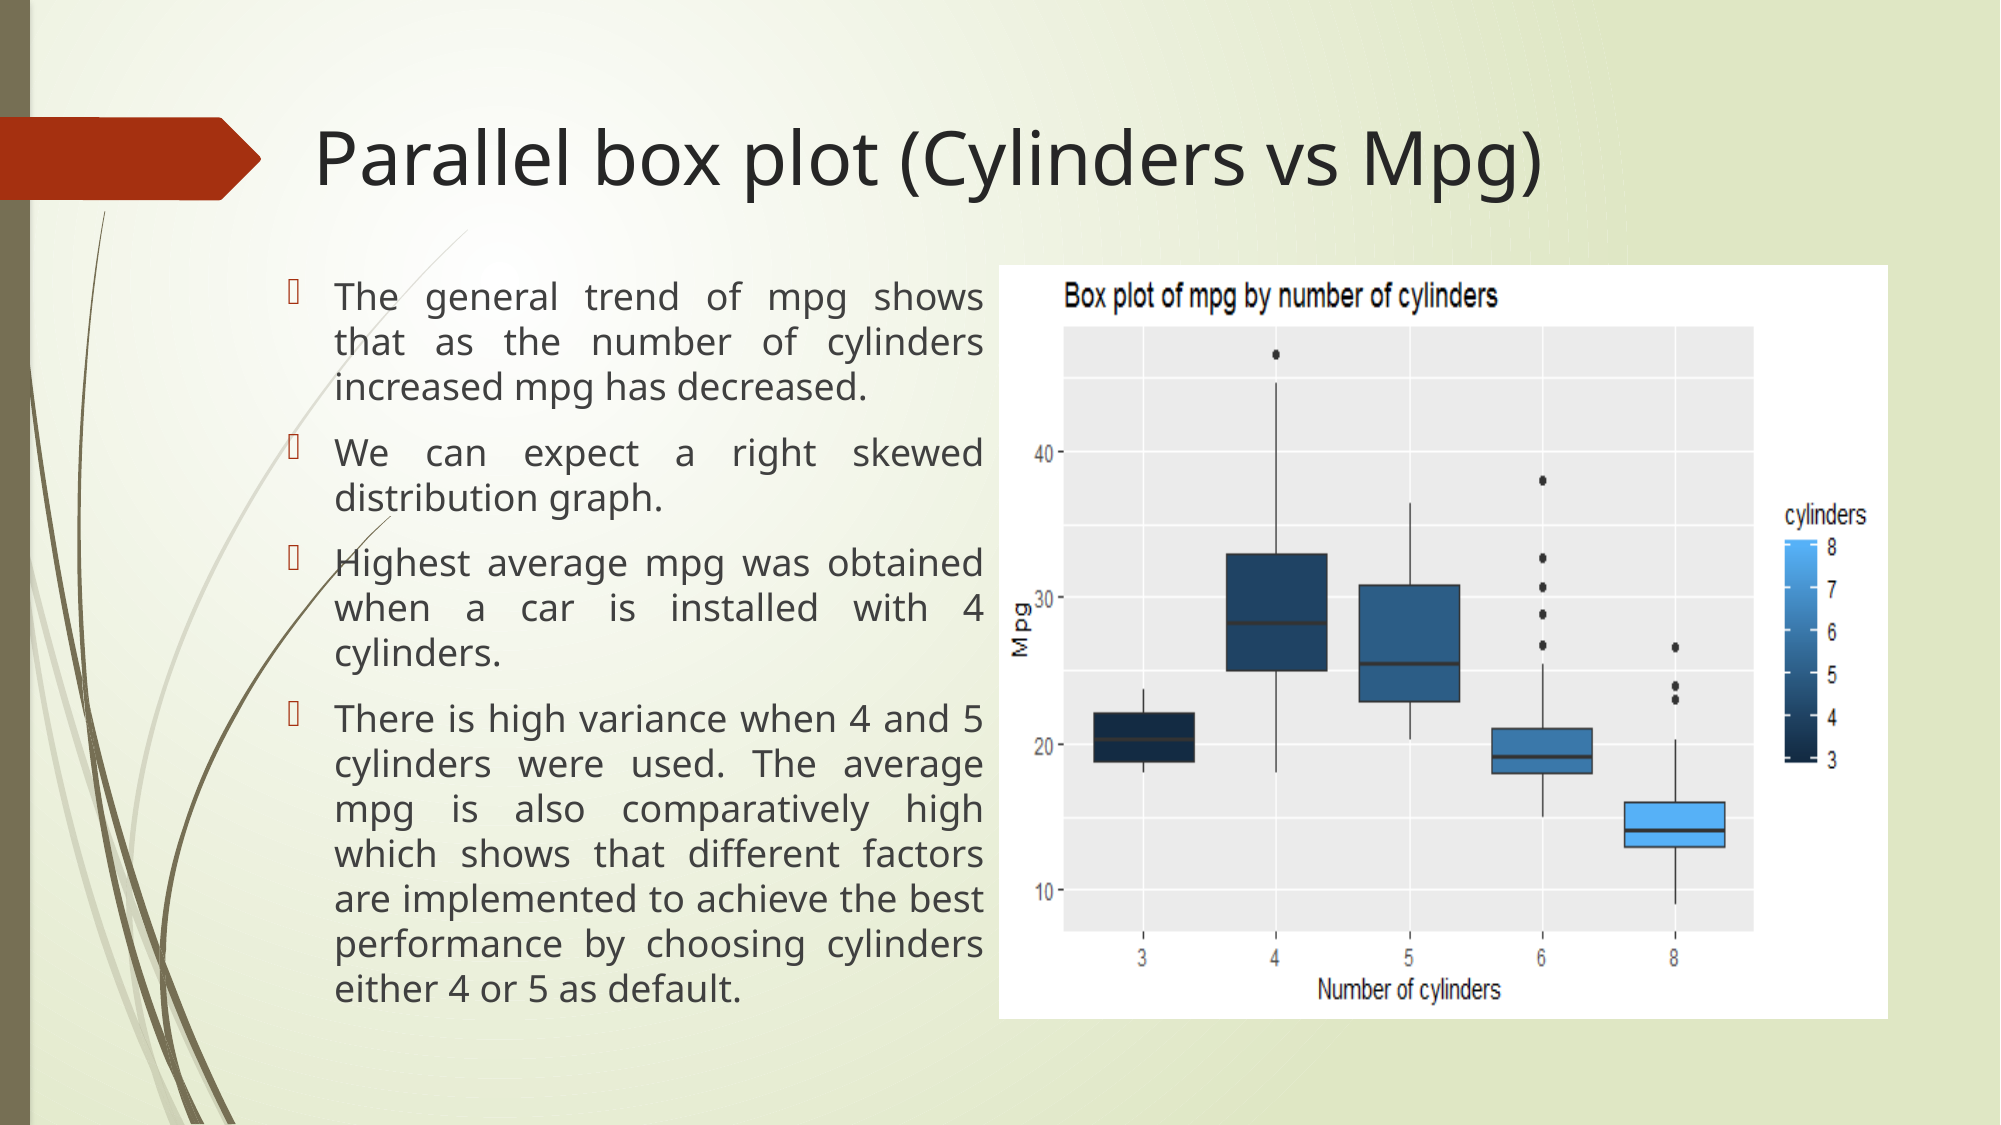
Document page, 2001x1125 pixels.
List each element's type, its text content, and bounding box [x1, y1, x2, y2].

list The general trend of mpg shows that as the number of cylinders increased mpg has decreased. We can expect a right skewed distribution graph. Highest average mpg was obtained when a car is installed with 4 cylinders. There is high variance when 4 and 5 cylinders were used. The average mpg is also comparatively high which shows that different factors are implemented to achieve the best performance by choosing cylinders either 4 or 5 as default. [272, 265, 1000, 1078]
title Parallel box plot (Cylinders vs Mpg) [298, 47, 1833, 208]
picture [999, 264, 1888, 1019]
